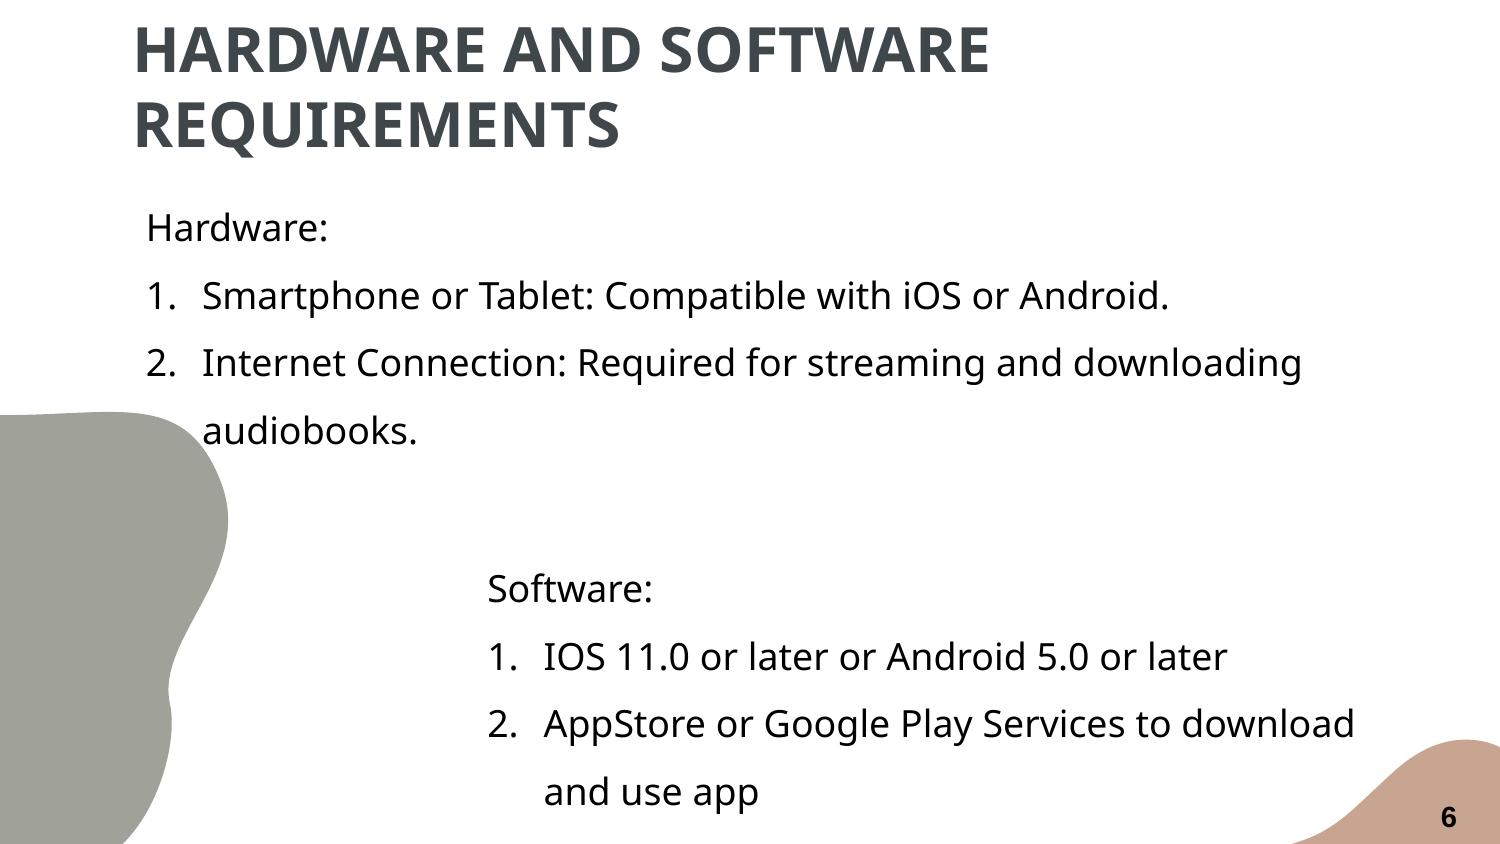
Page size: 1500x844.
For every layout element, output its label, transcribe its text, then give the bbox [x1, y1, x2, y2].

text_box Software: IOS 11.0 or later or Android 5.0 or later AppStore or Google Play Services to download and use app [472, 535, 1426, 821]
text_box [1291, 739, 1500, 844]
title HARDWARE AND SOFTWARE REQUIREMENTS [116, 85, 1383, 175]
text_box Hardware: Smartphone or Tablet: Compatible with iOS or Android. Internet Connection: Required for streaming and downloading audiobooks. [131, 174, 1321, 460]
text_box 6 [1426, 790, 1472, 841]
